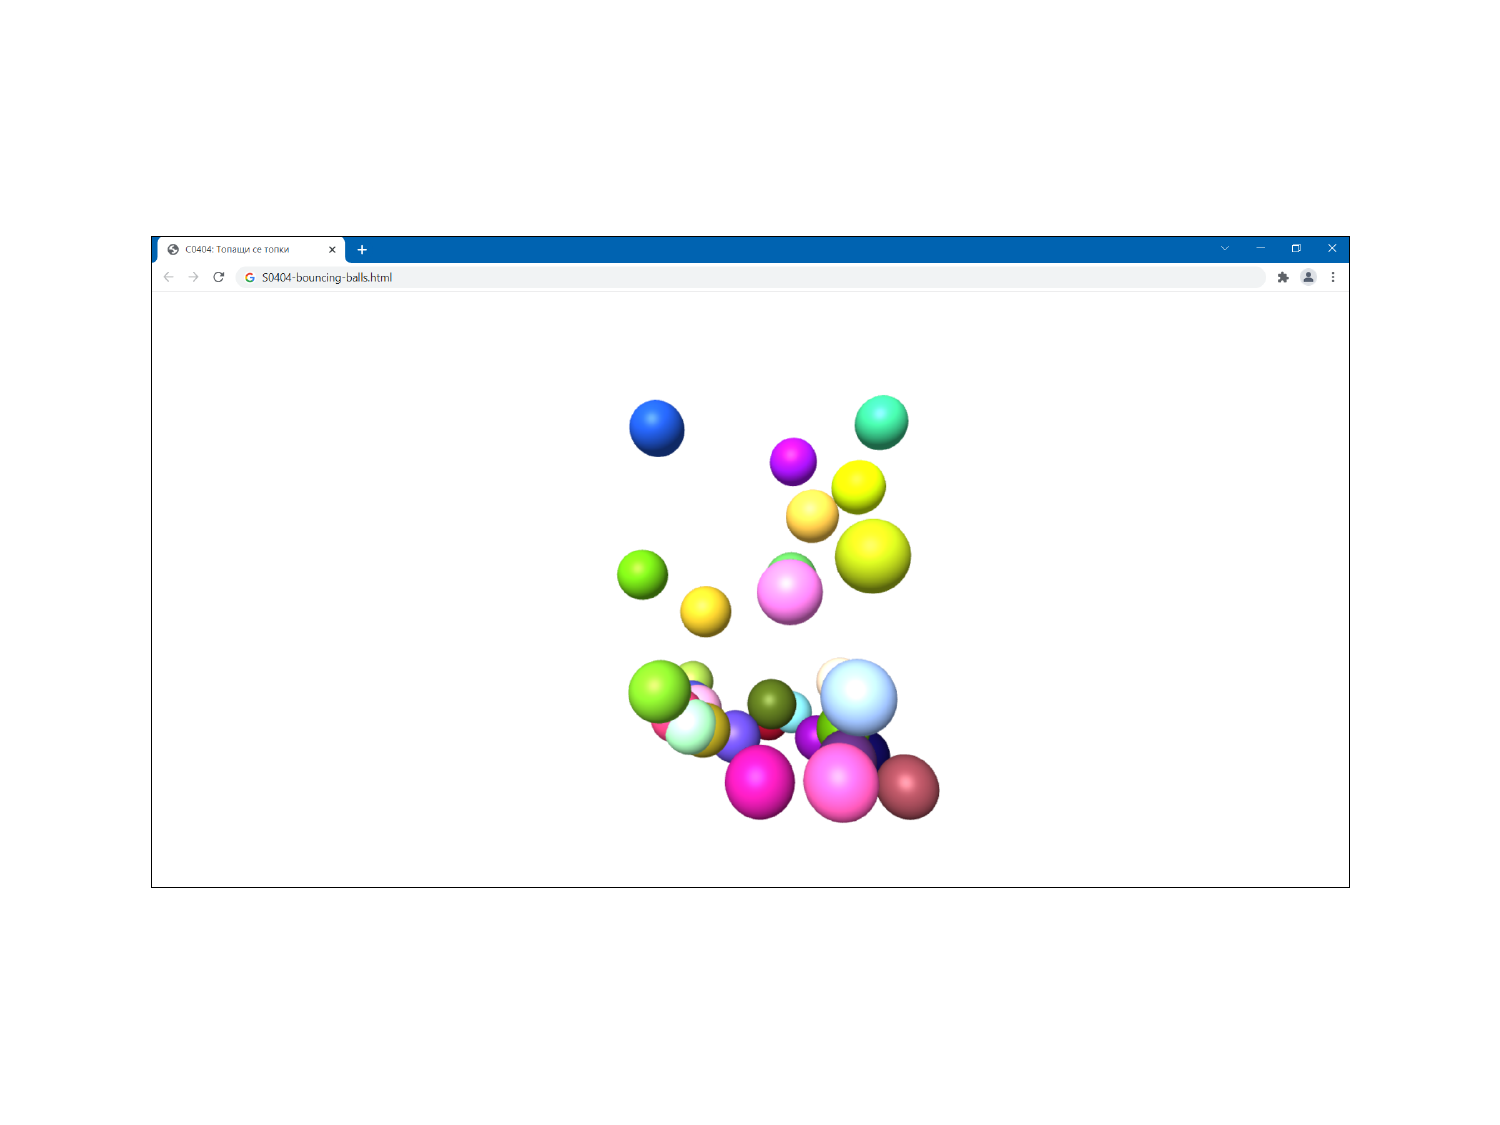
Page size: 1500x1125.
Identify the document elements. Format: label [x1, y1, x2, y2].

picture [150, 236, 1351, 888]
